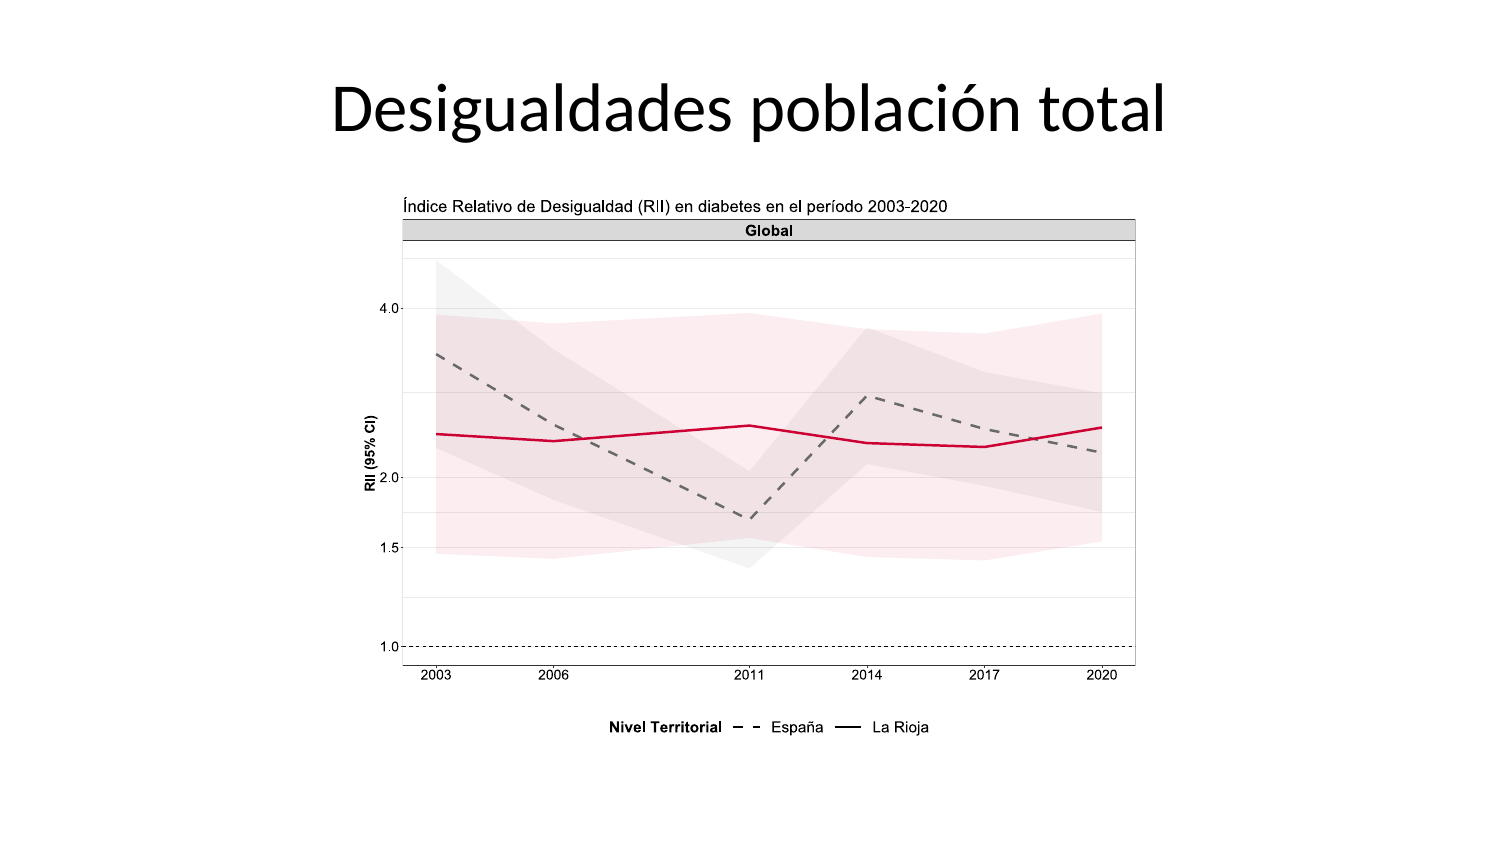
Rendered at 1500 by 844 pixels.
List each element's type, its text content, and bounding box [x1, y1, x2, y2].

title Desigualdades población total [75, 33, 1425, 175]
picture [360, 195, 1140, 753]
